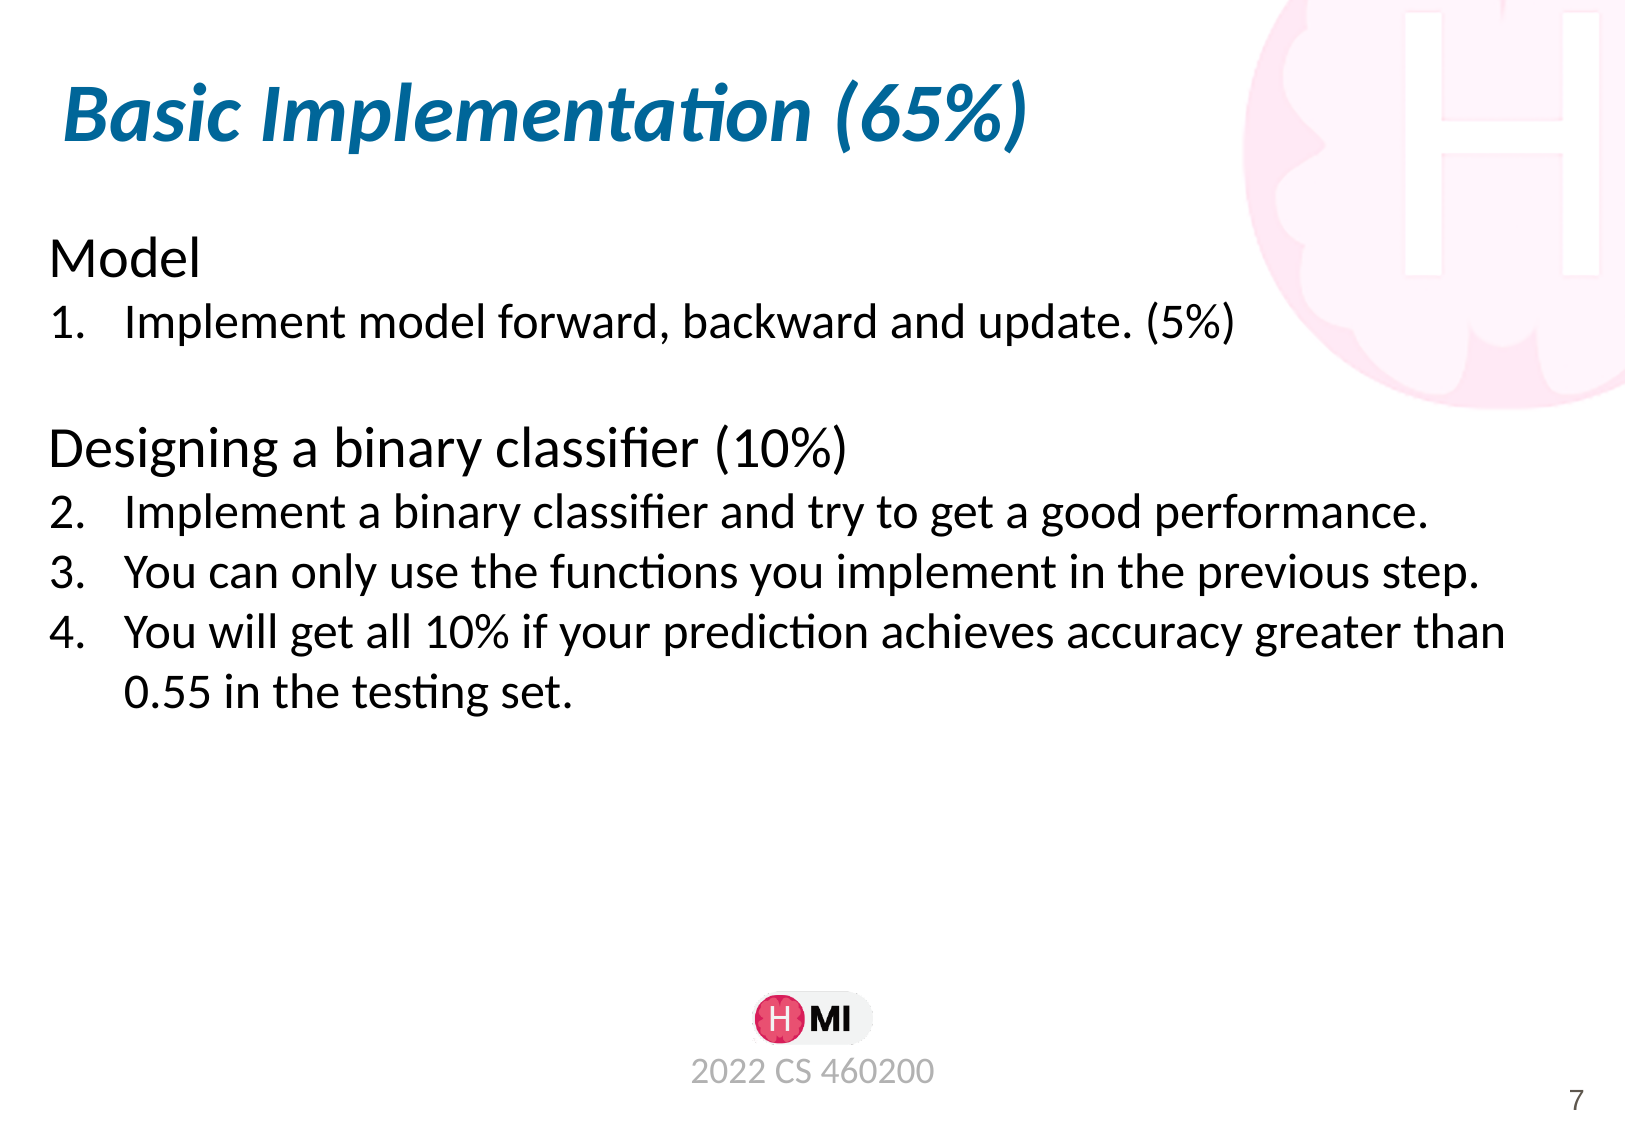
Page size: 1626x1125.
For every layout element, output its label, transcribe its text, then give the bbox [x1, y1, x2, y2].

list Model Implement model forward, backward and update. (5%) Designing a binary classifier (10%) Implement a binary classifier and try to get a good performance. You can only use the functions you implement in the previous step. You will get all 10% if your prediction achieves accuracy greater than 0.55 in the testing set. [48, 219, 1578, 785]
footer 2022 CS 460200 [552, 1046, 1073, 1103]
title Basic Implementation (65%) [62, 57, 1563, 163]
picture [750, 989, 875, 1046]
slide_number 7 [1562, 1081, 1617, 1119]
